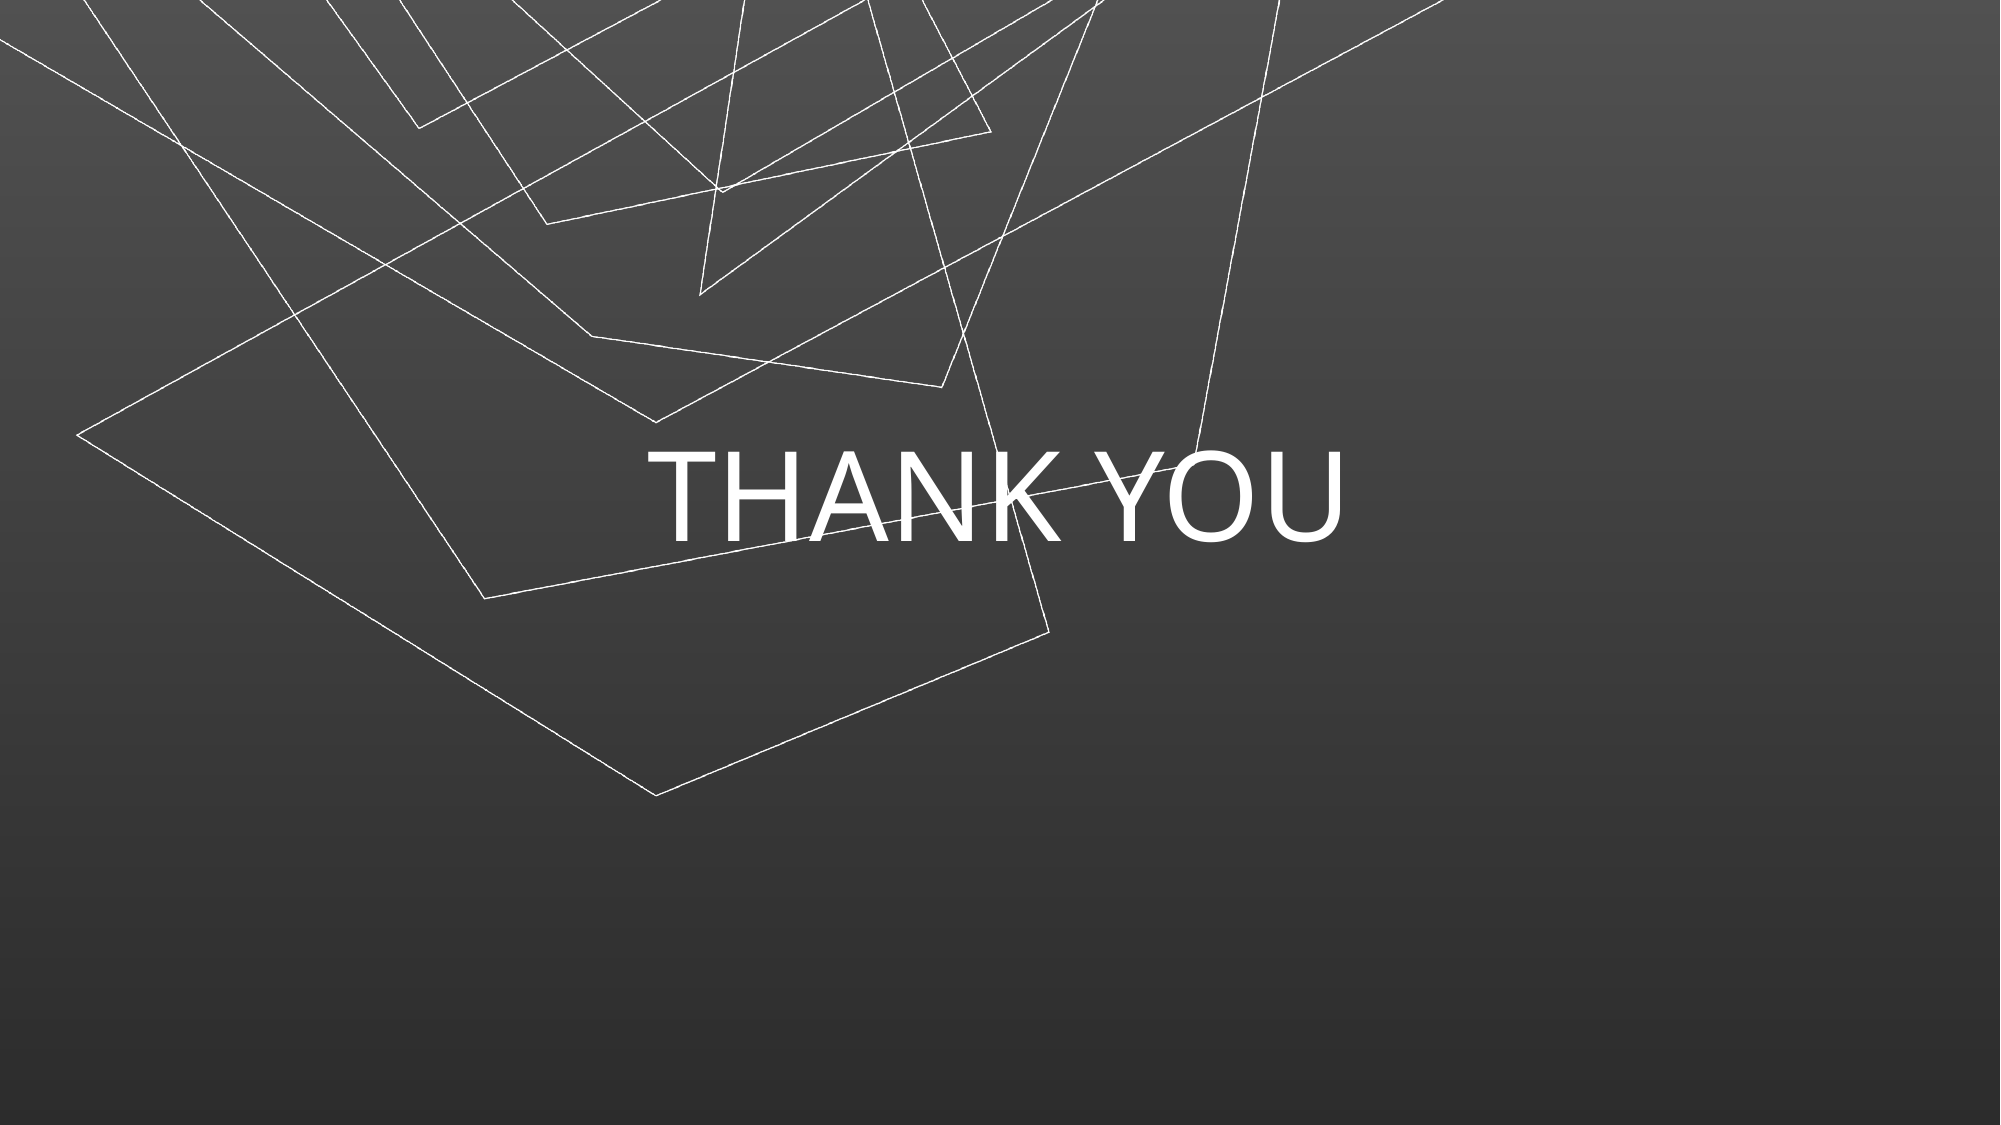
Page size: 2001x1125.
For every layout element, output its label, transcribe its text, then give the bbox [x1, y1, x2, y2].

picture [0, 0, 1557, 830]
title THANK YOU [249, 184, 1750, 576]
